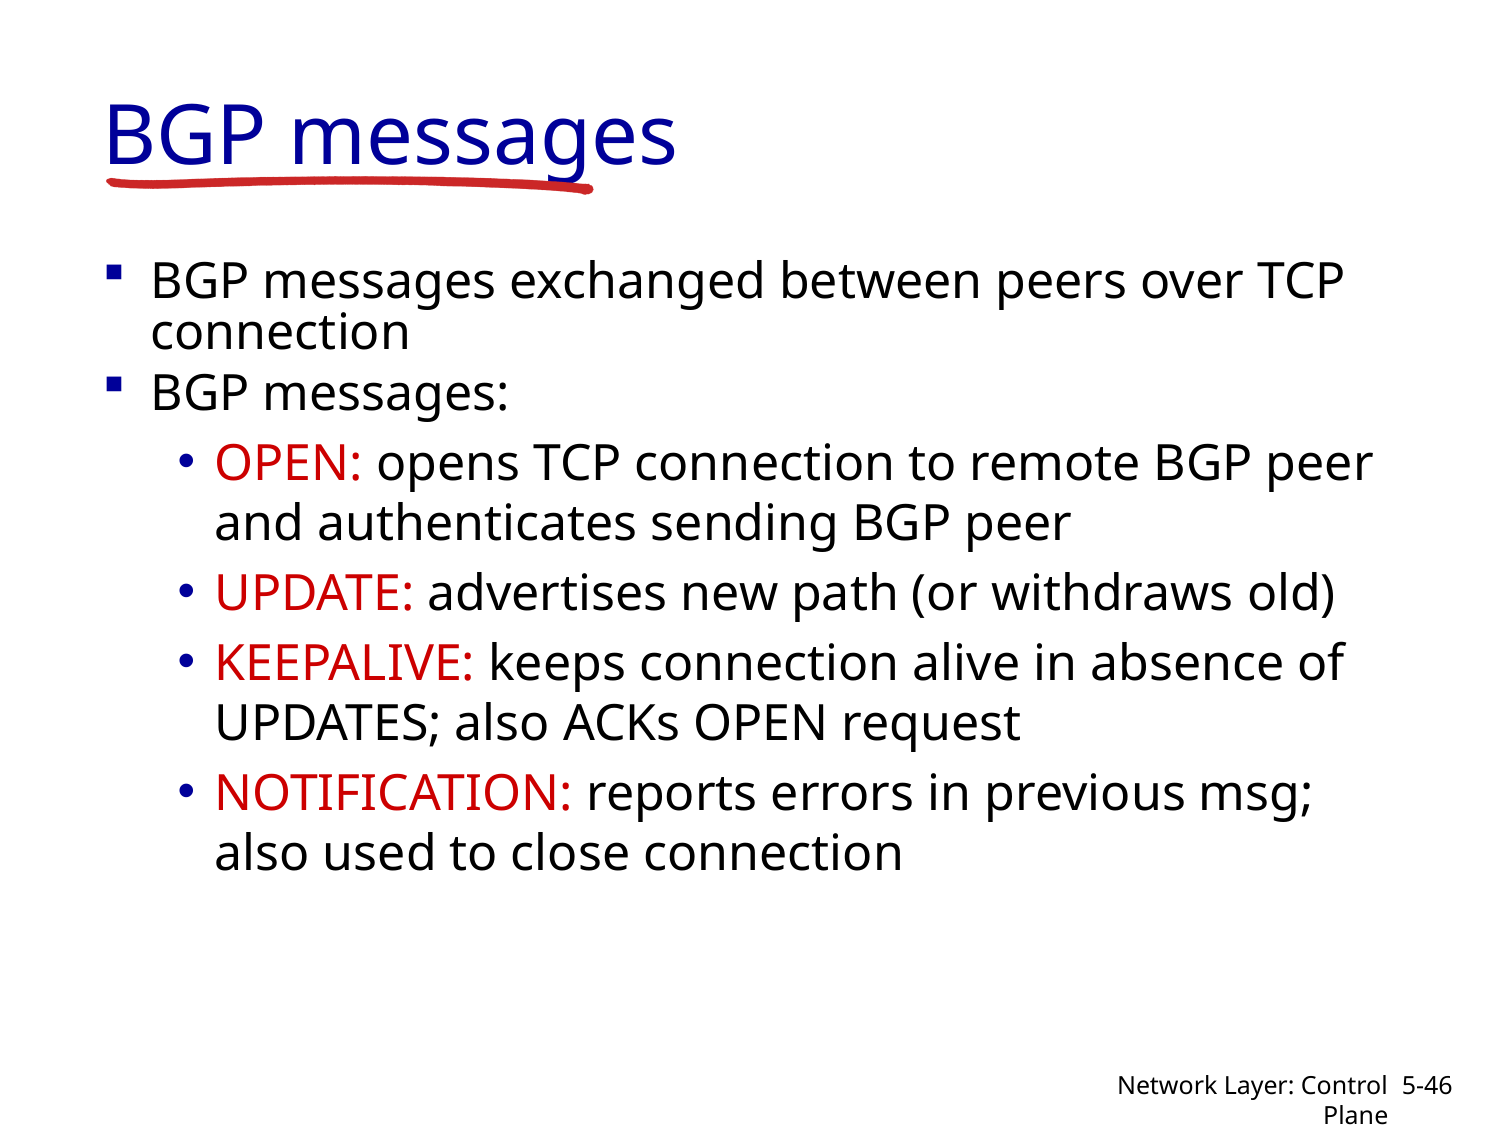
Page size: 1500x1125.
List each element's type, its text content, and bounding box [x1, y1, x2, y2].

picture [103, 171, 599, 200]
footer Network Layer: Control Plane [1045, 1062, 1404, 1102]
title BGP messages [87, 37, 1363, 225]
slide_number 5-46 [1387, 1062, 1478, 1107]
list BGP messages exchanged between peers over TCP connection BGP messages: OPEN: opens TCP connection to remote BGP peer and authenticates sending BGP peer UPDATE: advertises new path (or withdraws old) KEEPALIVE: keeps connection alive in absence of UPDATES; also ACKs OPEN request NOTIFICATION: reports errors in previous msg; also used to close connection [87, 249, 1438, 1075]
